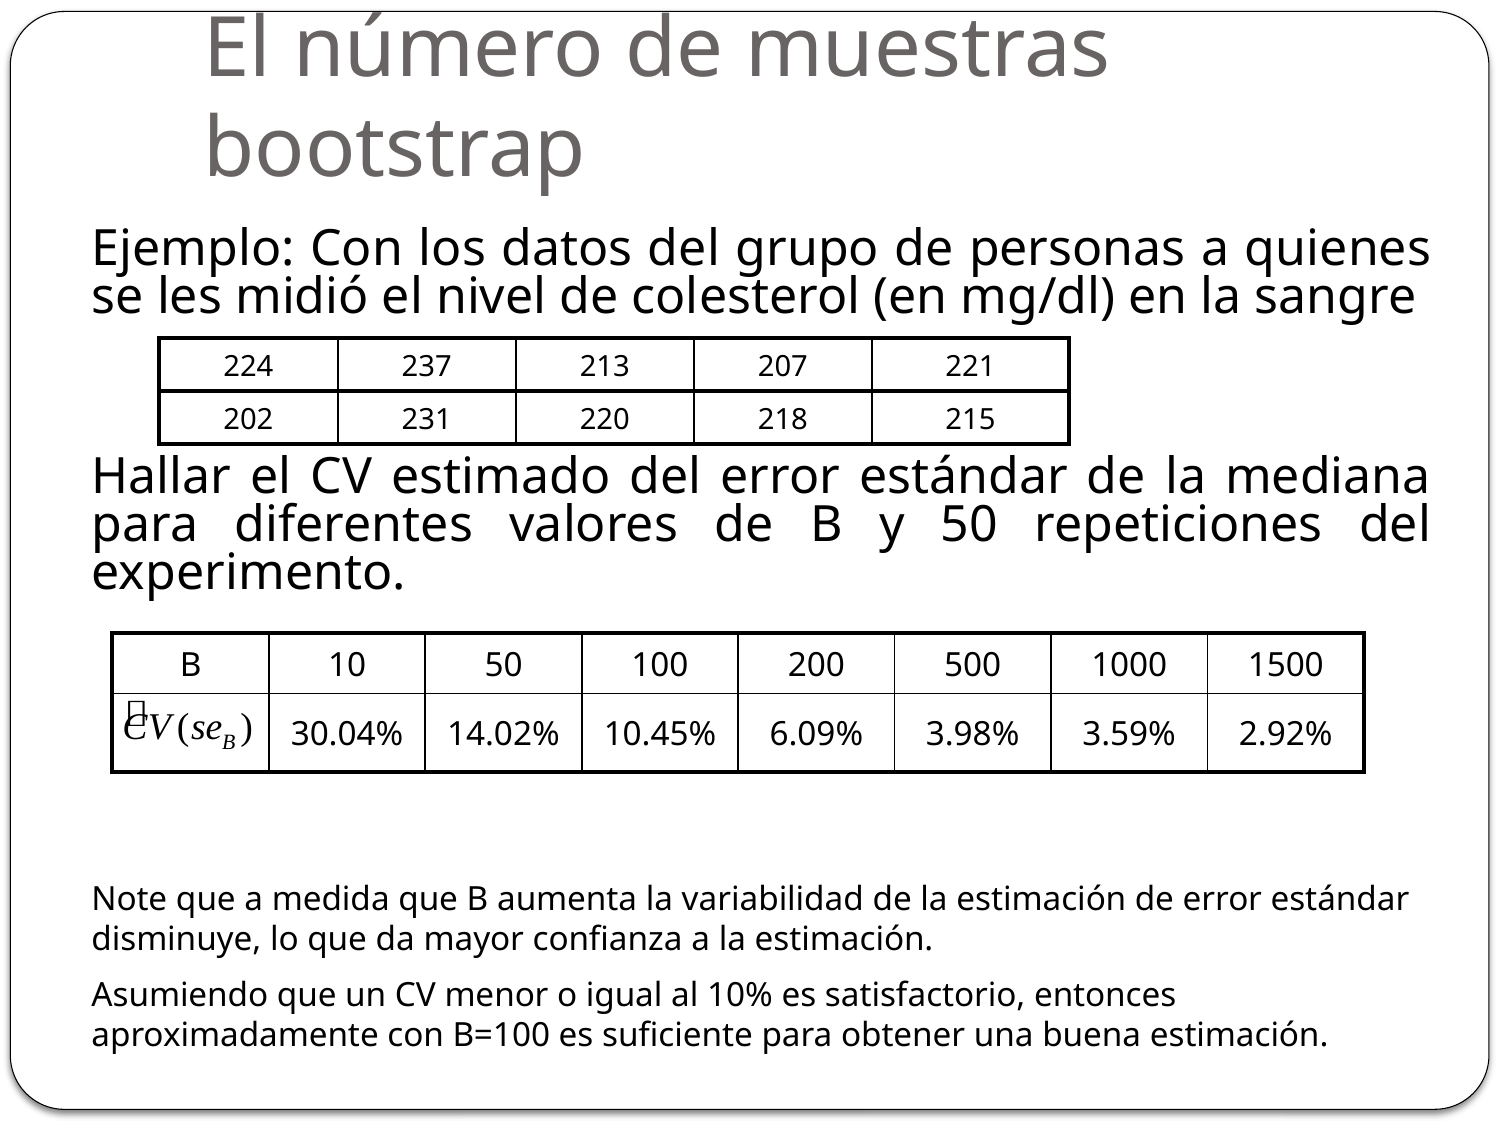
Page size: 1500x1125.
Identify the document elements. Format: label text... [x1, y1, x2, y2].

table_cell [114, 694, 268, 770]
table_header 10 [270, 635, 424, 693]
table_header 1000 [1052, 635, 1207, 693]
table_header 100 [583, 635, 737, 693]
text_box Note que a medida que B aumenta la variabilidad de la estimación de error estándar disminuye, lo que da mayor confianza a la estimación. Asumiendo que un CV menor o igual al 10% es satisfactorio, entonces aproximadamente con B=100 es suficiente para obtener una buena estimación. [76, 869, 1448, 1061]
table_cell 3.98% [895, 694, 1050, 770]
table_header 213 [517, 340, 693, 389]
table_cell 10.45% [583, 694, 737, 770]
table_cell 2.92% [1208, 694, 1362, 770]
table_header 500 [895, 635, 1050, 693]
table_header B [114, 635, 268, 693]
table_cell 202 [161, 393, 337, 442]
table_header 1500 [1208, 635, 1362, 693]
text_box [117, 692, 260, 759]
table_header 221 [873, 340, 1067, 389]
table_header 207 [695, 340, 871, 389]
table_cell 30.04% [270, 694, 424, 770]
table_cell 3.59% [1052, 694, 1207, 770]
table_header 237 [339, 340, 515, 389]
table_header 200 [739, 635, 894, 693]
table_header 50 [426, 635, 581, 693]
table_cell 14.02% [426, 694, 581, 770]
title El número de muestras bootstrap [188, 35, 1468, 208]
table_cell 215 [873, 393, 1067, 442]
list Ejemplo: Con los datos del grupo de personas a quienes se les midió el nivel de colesterol (en mg/dl) en la sangre Hallar el CV estimado del error estándar de la mediana para diferentes valores de B y 50 repeticiones del experimento. [76, 220, 1447, 445]
table_cell 218 [695, 393, 871, 442]
table_cell 220 [517, 393, 693, 442]
table_cell 231 [339, 393, 515, 442]
table_header 224 [161, 340, 337, 389]
table_cell 6.09% [739, 694, 894, 770]
